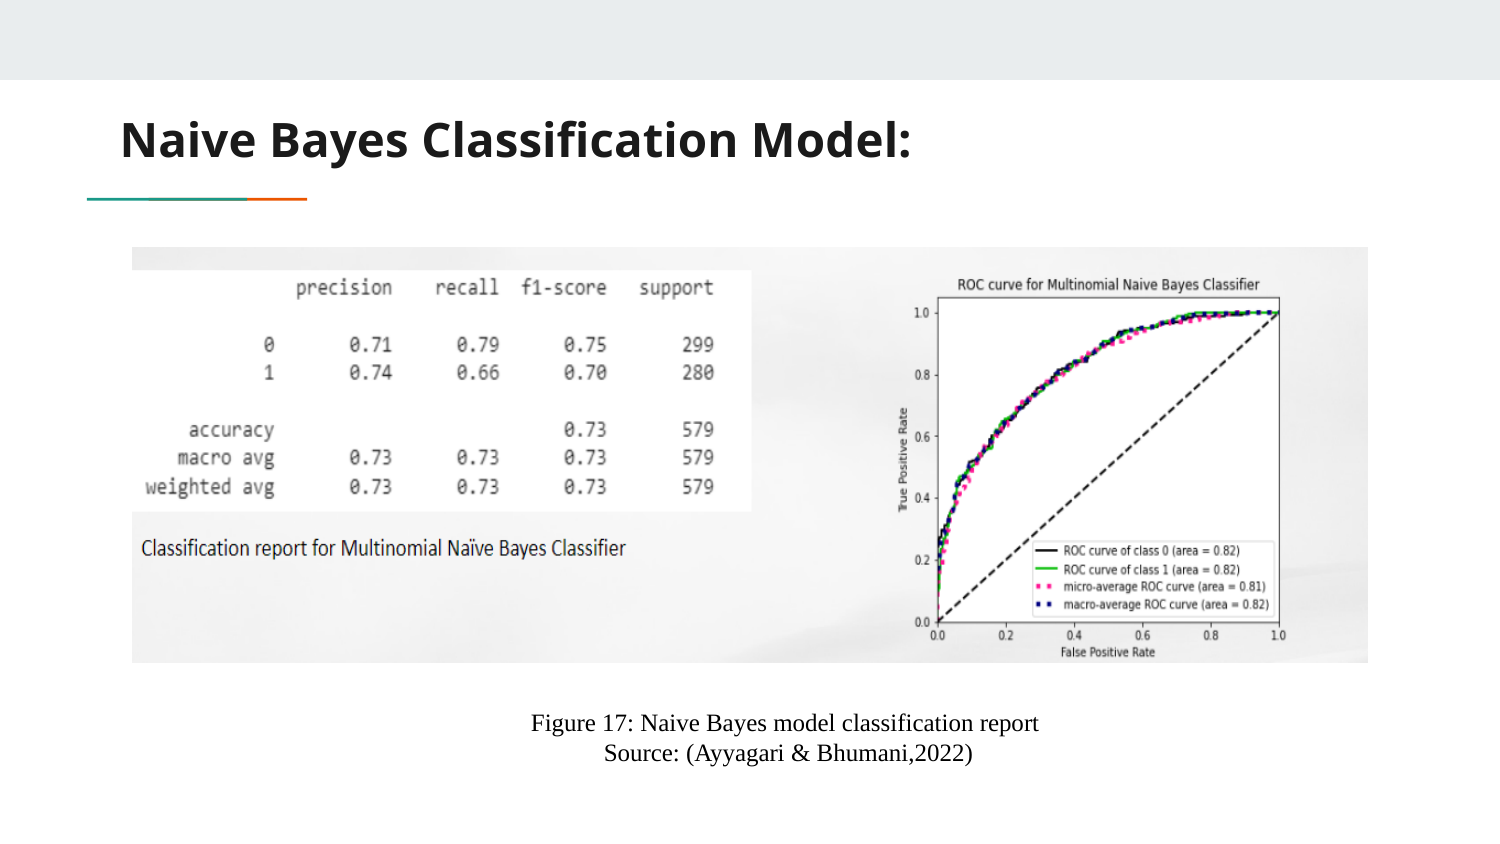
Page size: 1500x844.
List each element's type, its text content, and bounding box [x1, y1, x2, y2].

title Naive Bayes Classification Model: [104, 94, 1366, 183]
text_box Figure 17: Naive Bayes model classification report Source: (Ayyagari & Bhumani,2022) [495, 691, 1082, 782]
picture [132, 246, 1368, 663]
